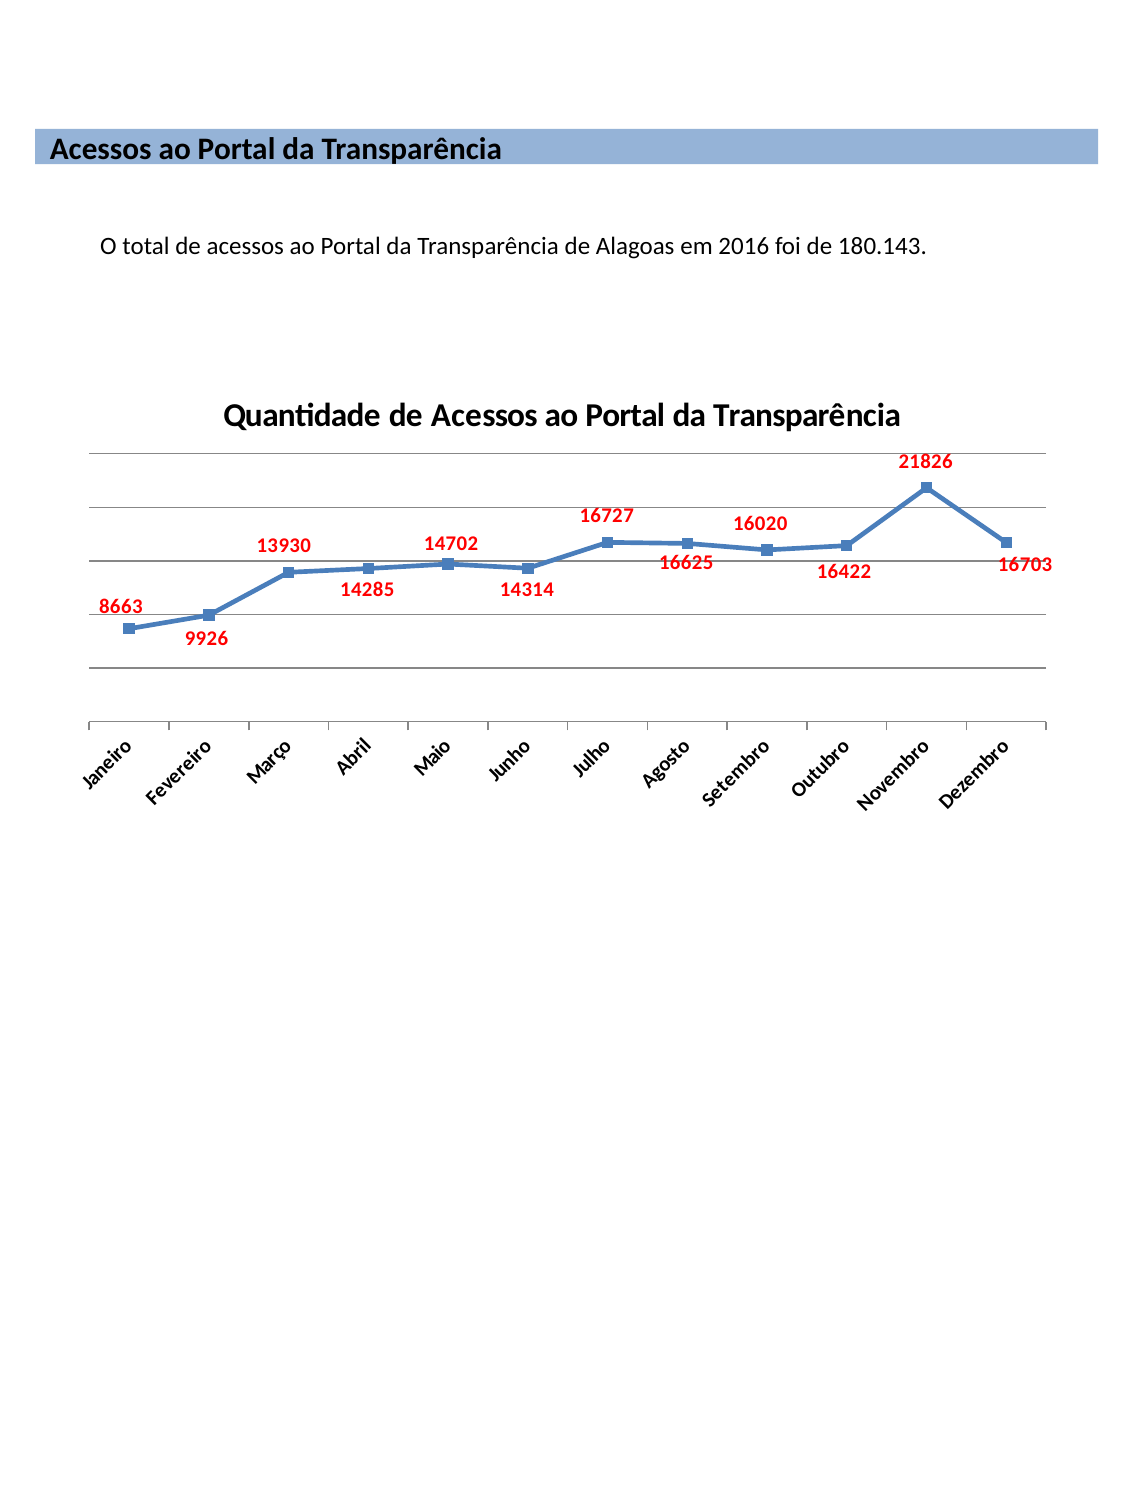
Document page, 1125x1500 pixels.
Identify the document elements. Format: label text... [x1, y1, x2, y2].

text_box O total de acessos ao Portal da Transparência de Alagoas em 2016 foi de 180.143. [85, 222, 944, 268]
text_box Acessos ao Portal da Transparência [33, 127, 1100, 166]
chart [58, 374, 1067, 826]
